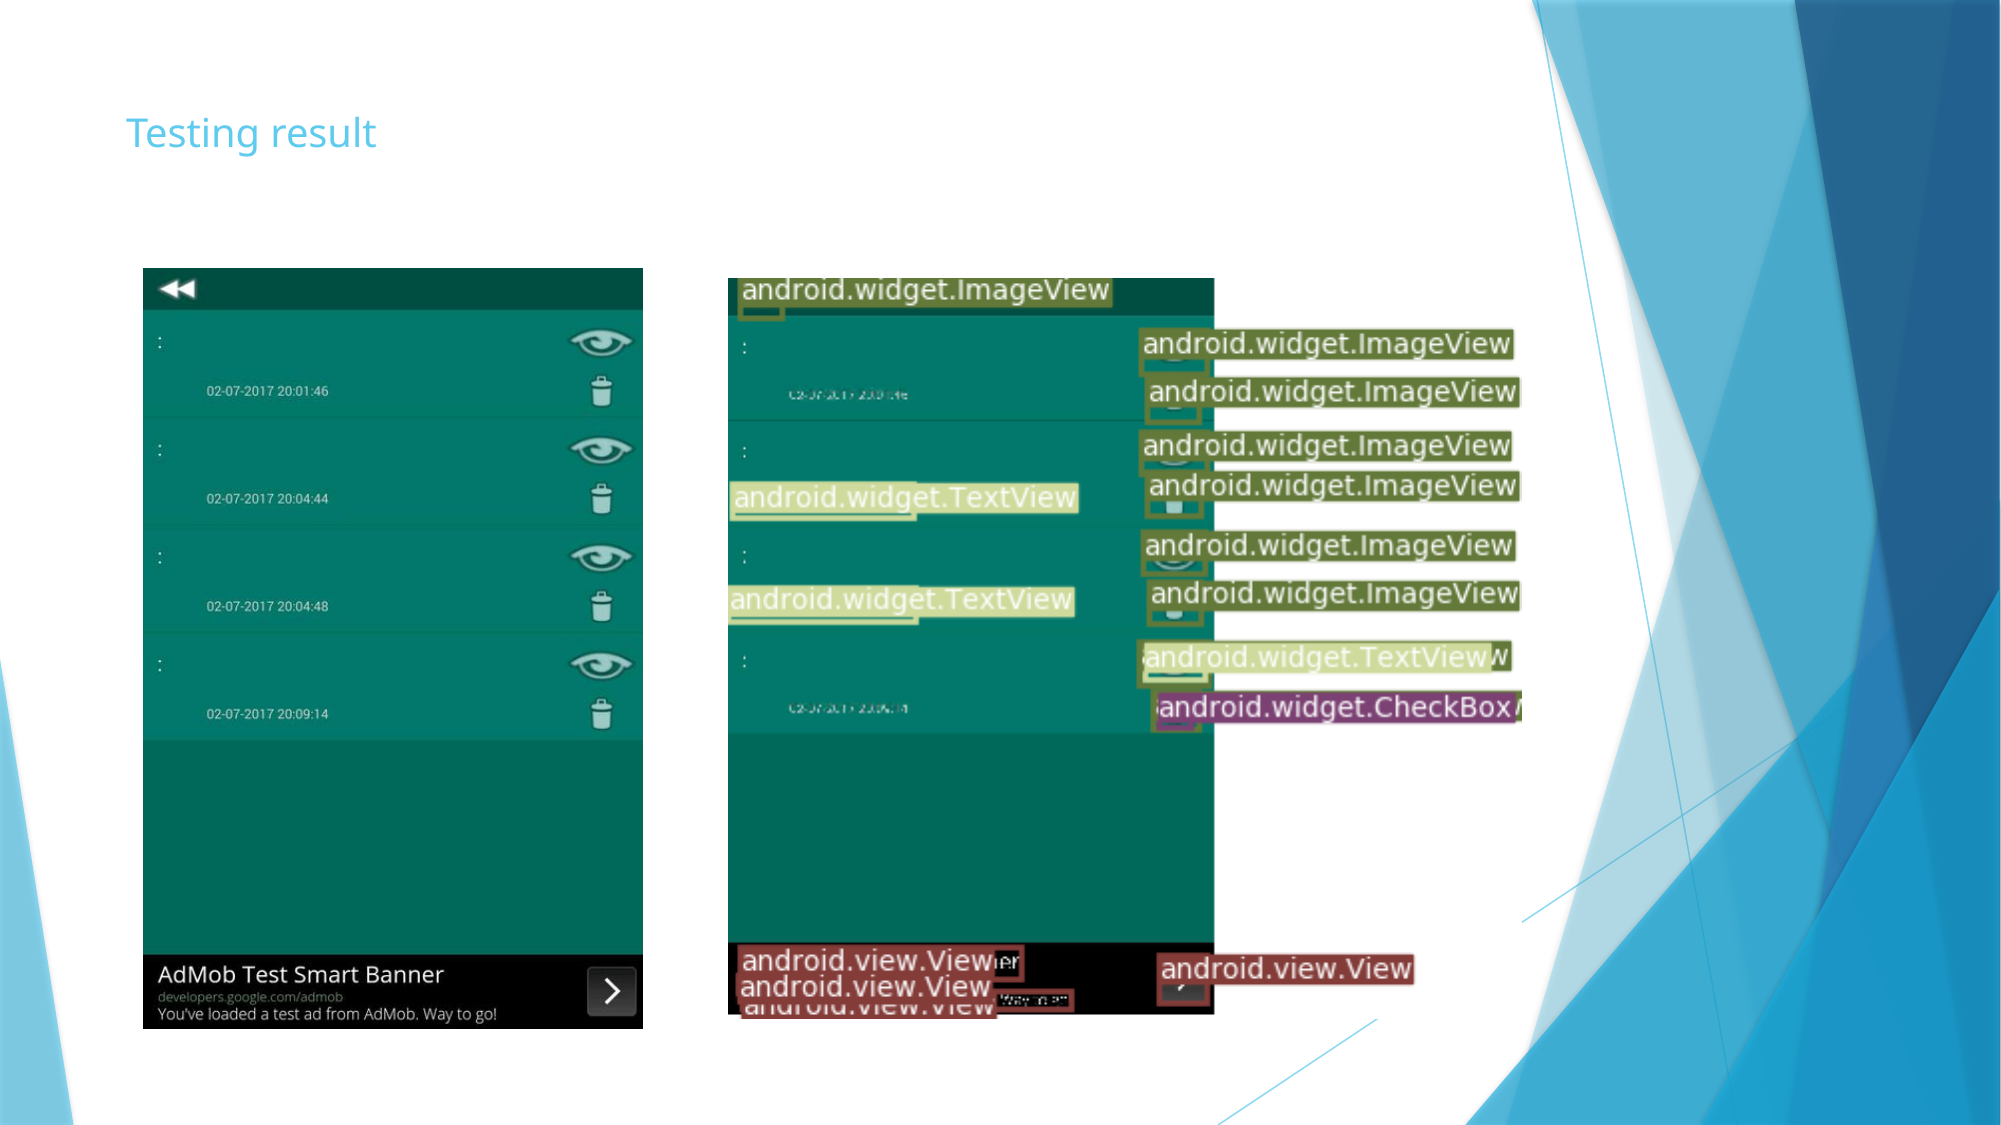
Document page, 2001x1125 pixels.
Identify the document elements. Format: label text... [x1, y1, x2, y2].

title Testing result [111, 99, 1522, 212]
picture [142, 267, 644, 1030]
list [727, 278, 1522, 1019]
